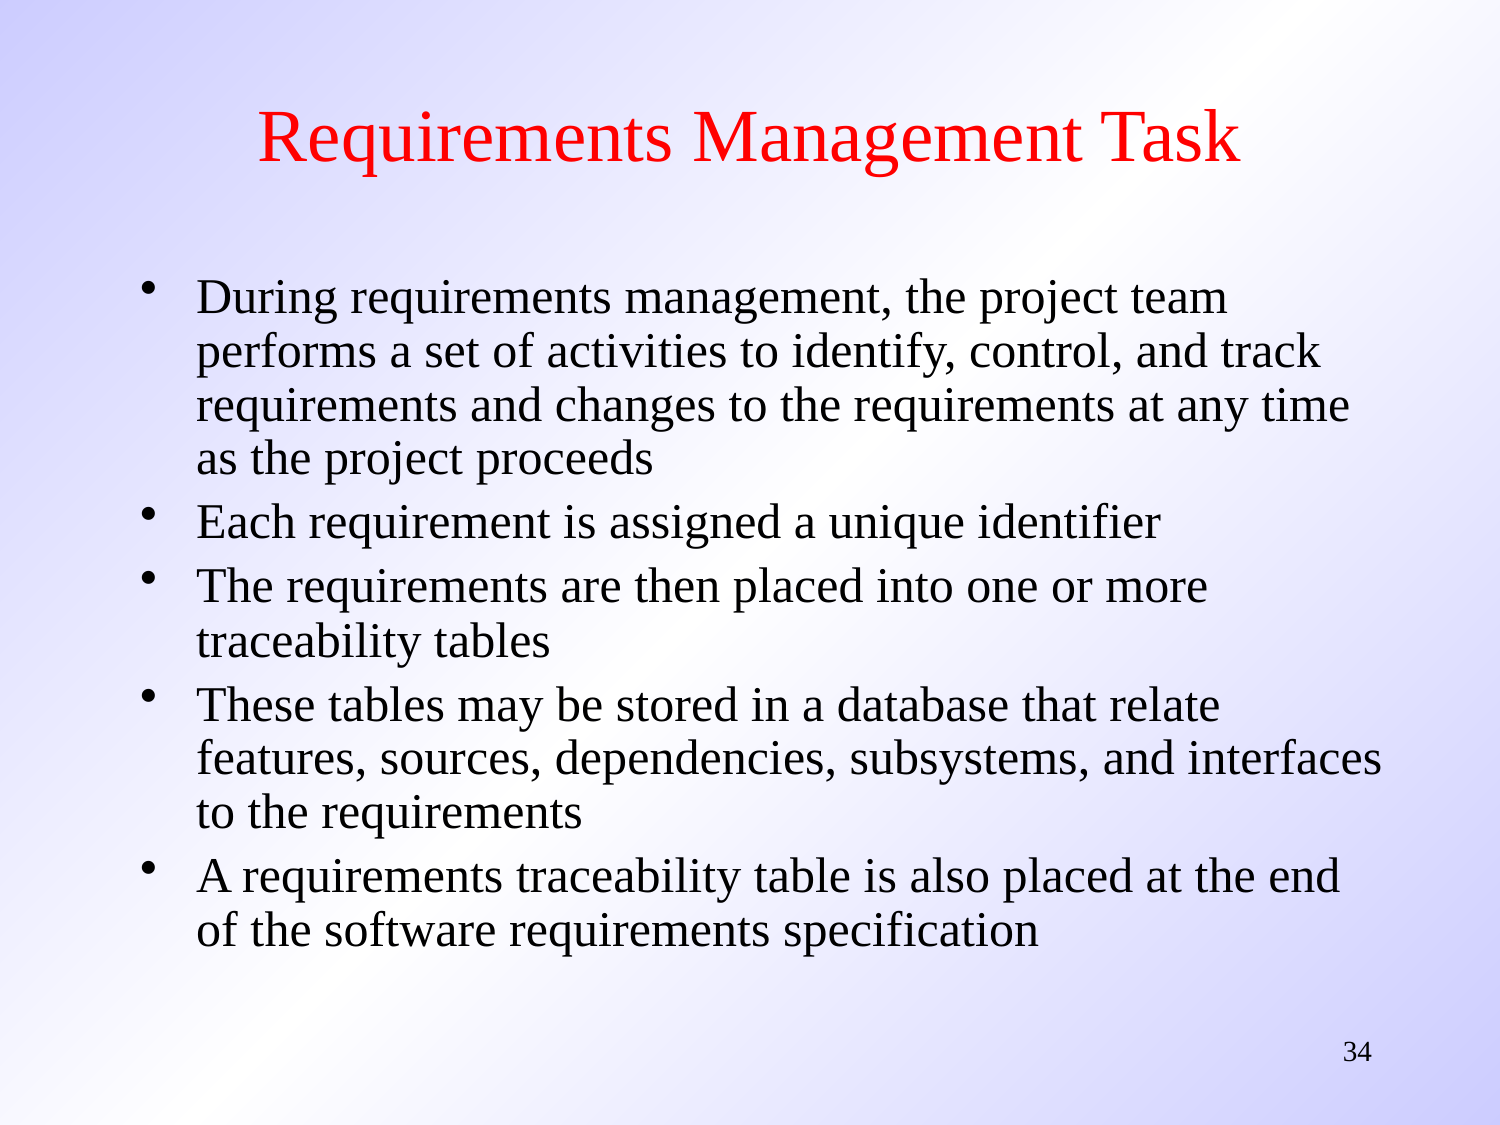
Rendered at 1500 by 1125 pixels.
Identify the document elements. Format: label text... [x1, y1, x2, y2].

title Requirements Management Task [112, 37, 1388, 226]
list During requirements management, the project team performs a set of activities to identify, control, and track requirements and changes to the requirements at any time as the project proceeds Each requirement is assigned a unique identifier The requirements are then placed into one or more traceability tables These tables may be stored in a database that relate features, sources, dependencies, subsystems, and interfaces to the requirements A requirements traceability table is also placed at the end of the software requirements specification [124, 262, 1401, 1013]
slide_number 34 [1074, 1024, 1388, 1101]
